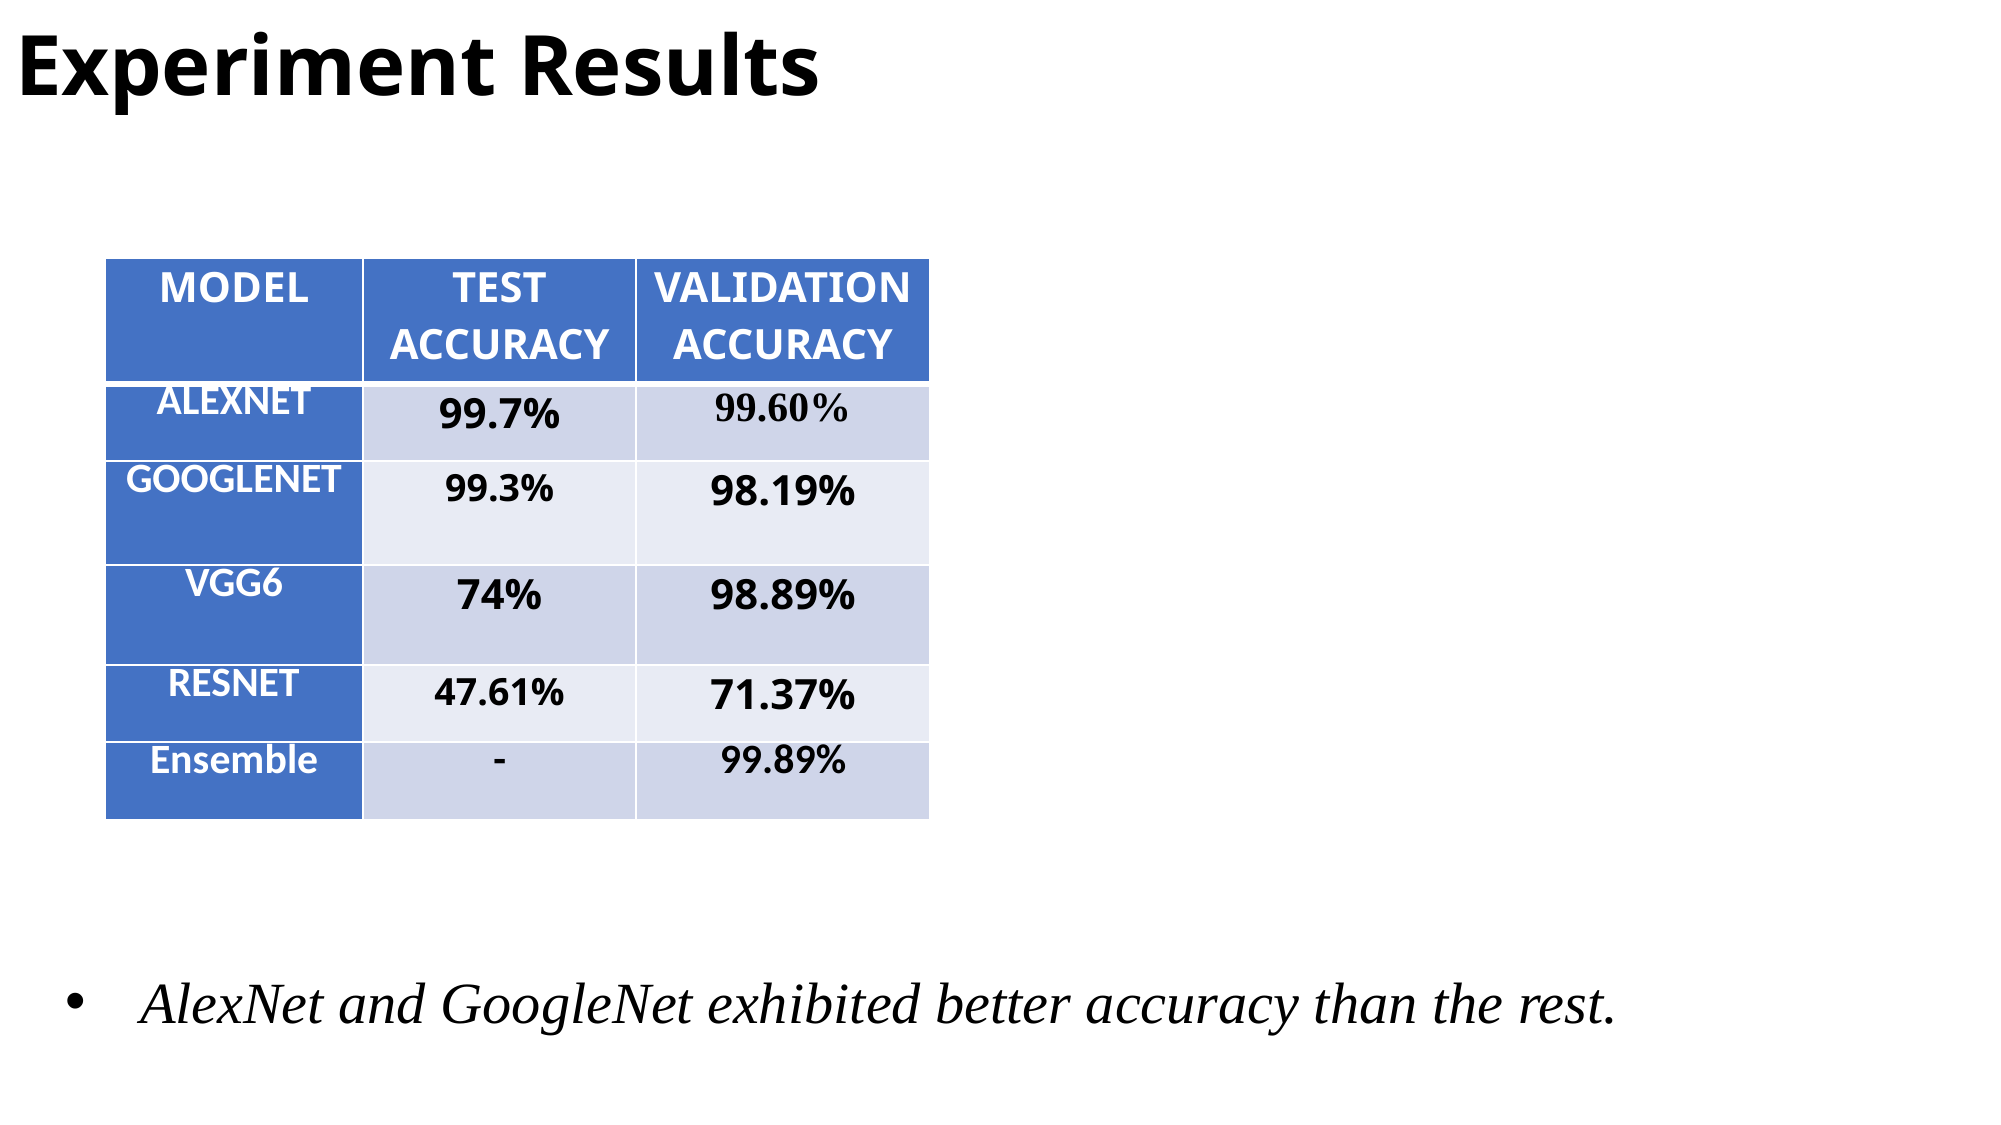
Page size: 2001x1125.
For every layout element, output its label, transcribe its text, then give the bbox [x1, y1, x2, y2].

table_cell 99.7% [364, 387, 635, 460]
table_cell Vgg6 [106, 566, 362, 664]
table_cell 74% [364, 566, 635, 664]
table_cell 99.60% [637, 387, 929, 460]
table_cell - [364, 743, 635, 819]
table_cell 98.89% [637, 566, 929, 664]
table_header Model [106, 259, 362, 381]
text_box AlexNet and GoogleNet exhibited better accuracy than the rest. [50, 957, 1634, 1043]
table_cell 71.37% [637, 666, 929, 741]
table_cell Alexnet [106, 387, 362, 460]
table_cell GoogleNet [106, 462, 362, 564]
table_header Test Accuracy [364, 259, 635, 381]
title Experiment Results [0, 0, 1534, 138]
table_header ValidationAccuracy [637, 259, 929, 381]
table_cell 99.89% [637, 743, 929, 819]
table_cell 47.61% [364, 666, 635, 741]
table_cell 99.3% [364, 462, 635, 564]
table_cell 98.19% [637, 462, 929, 564]
table_cell RESNET [106, 666, 362, 741]
table_cell Ensemble [106, 743, 362, 819]
